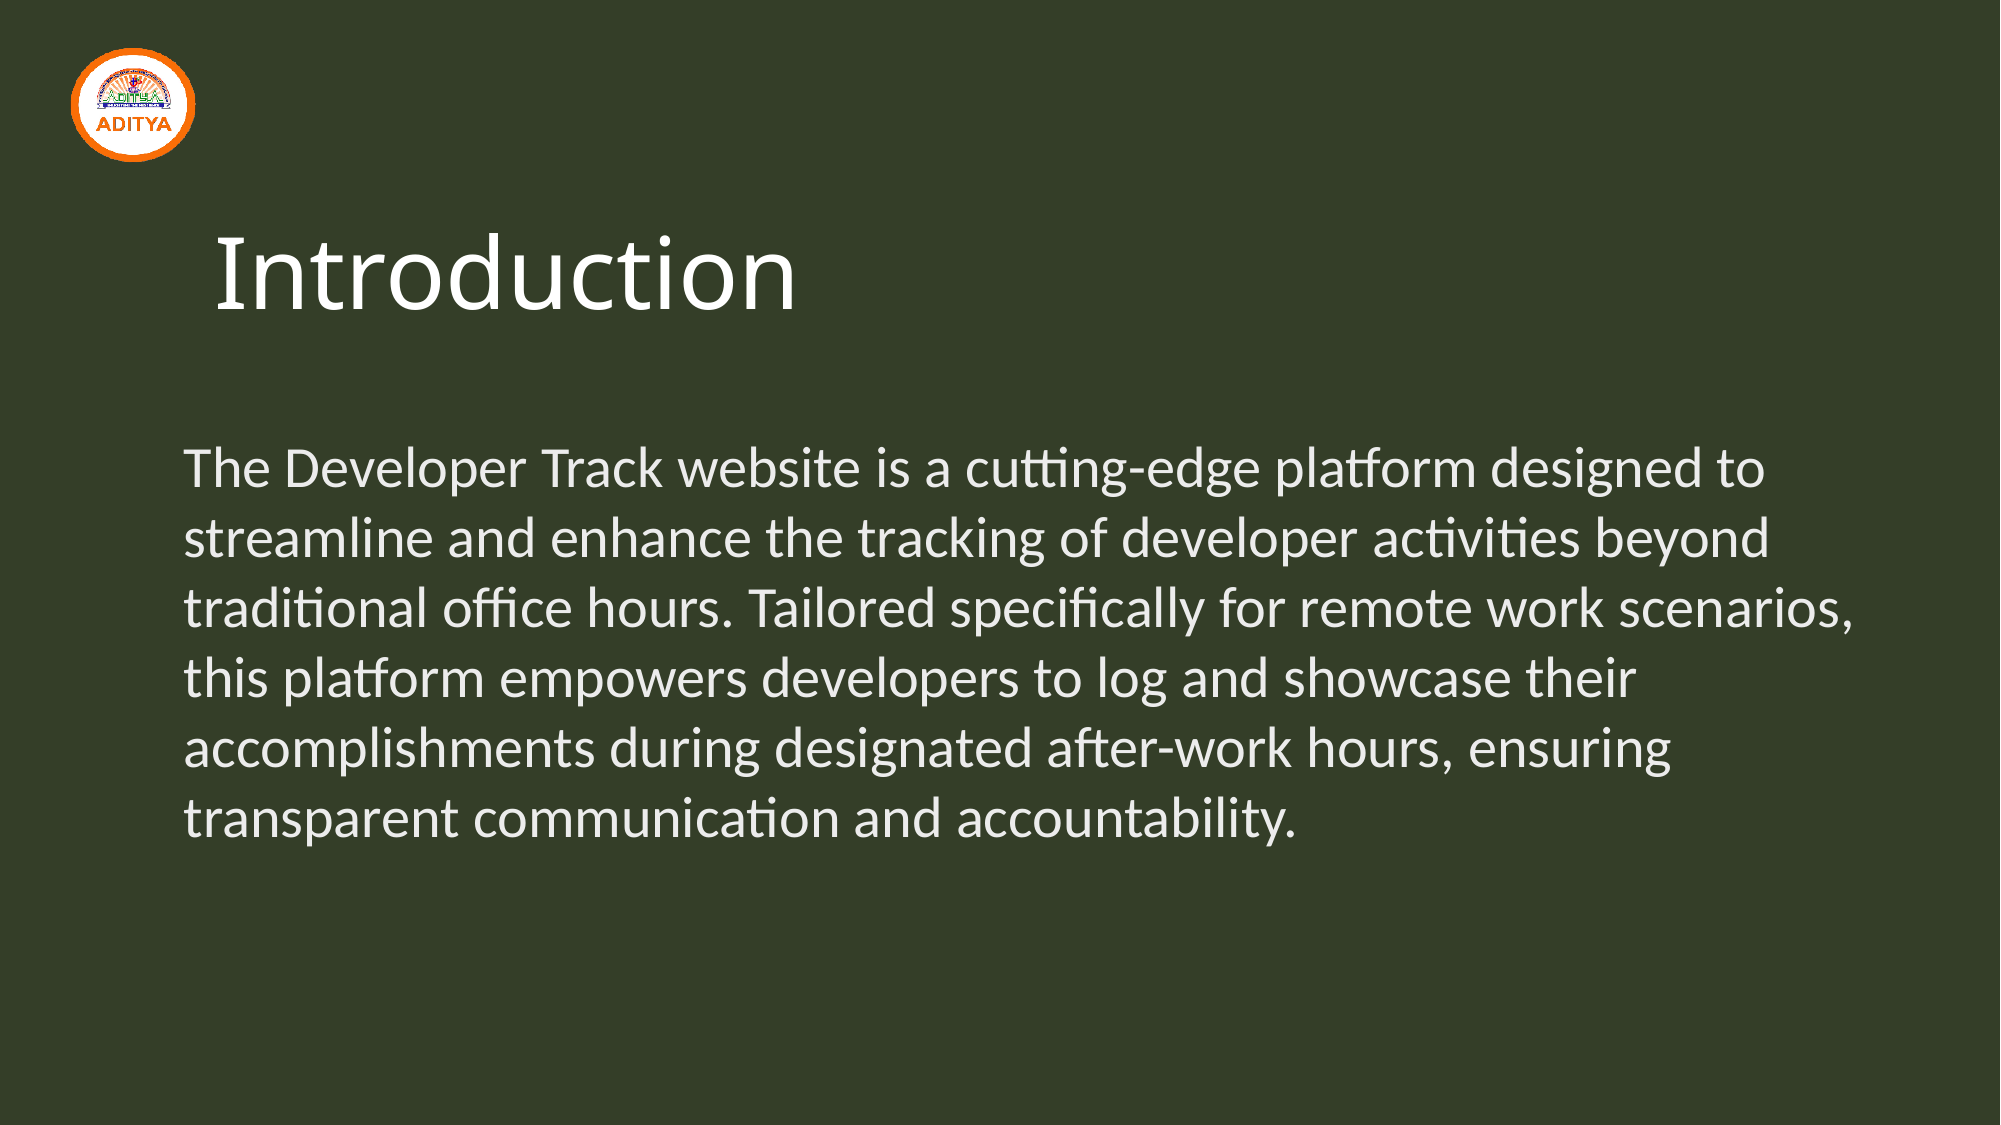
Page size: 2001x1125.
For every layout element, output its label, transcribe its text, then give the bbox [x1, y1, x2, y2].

picture [66, 43, 200, 166]
text_box The Developer Track website is a cutting-edge platform designed to streamline and enhance the tracking of developer activities beyond traditional office hours. Tailored specifically for remote work scenarios, this platform empowers developers to log and showcase their accomplishments during designated after-work hours, ensuring transparent communication and accountability. [168, 421, 1933, 902]
text_box Introduction [199, 202, 970, 337]
